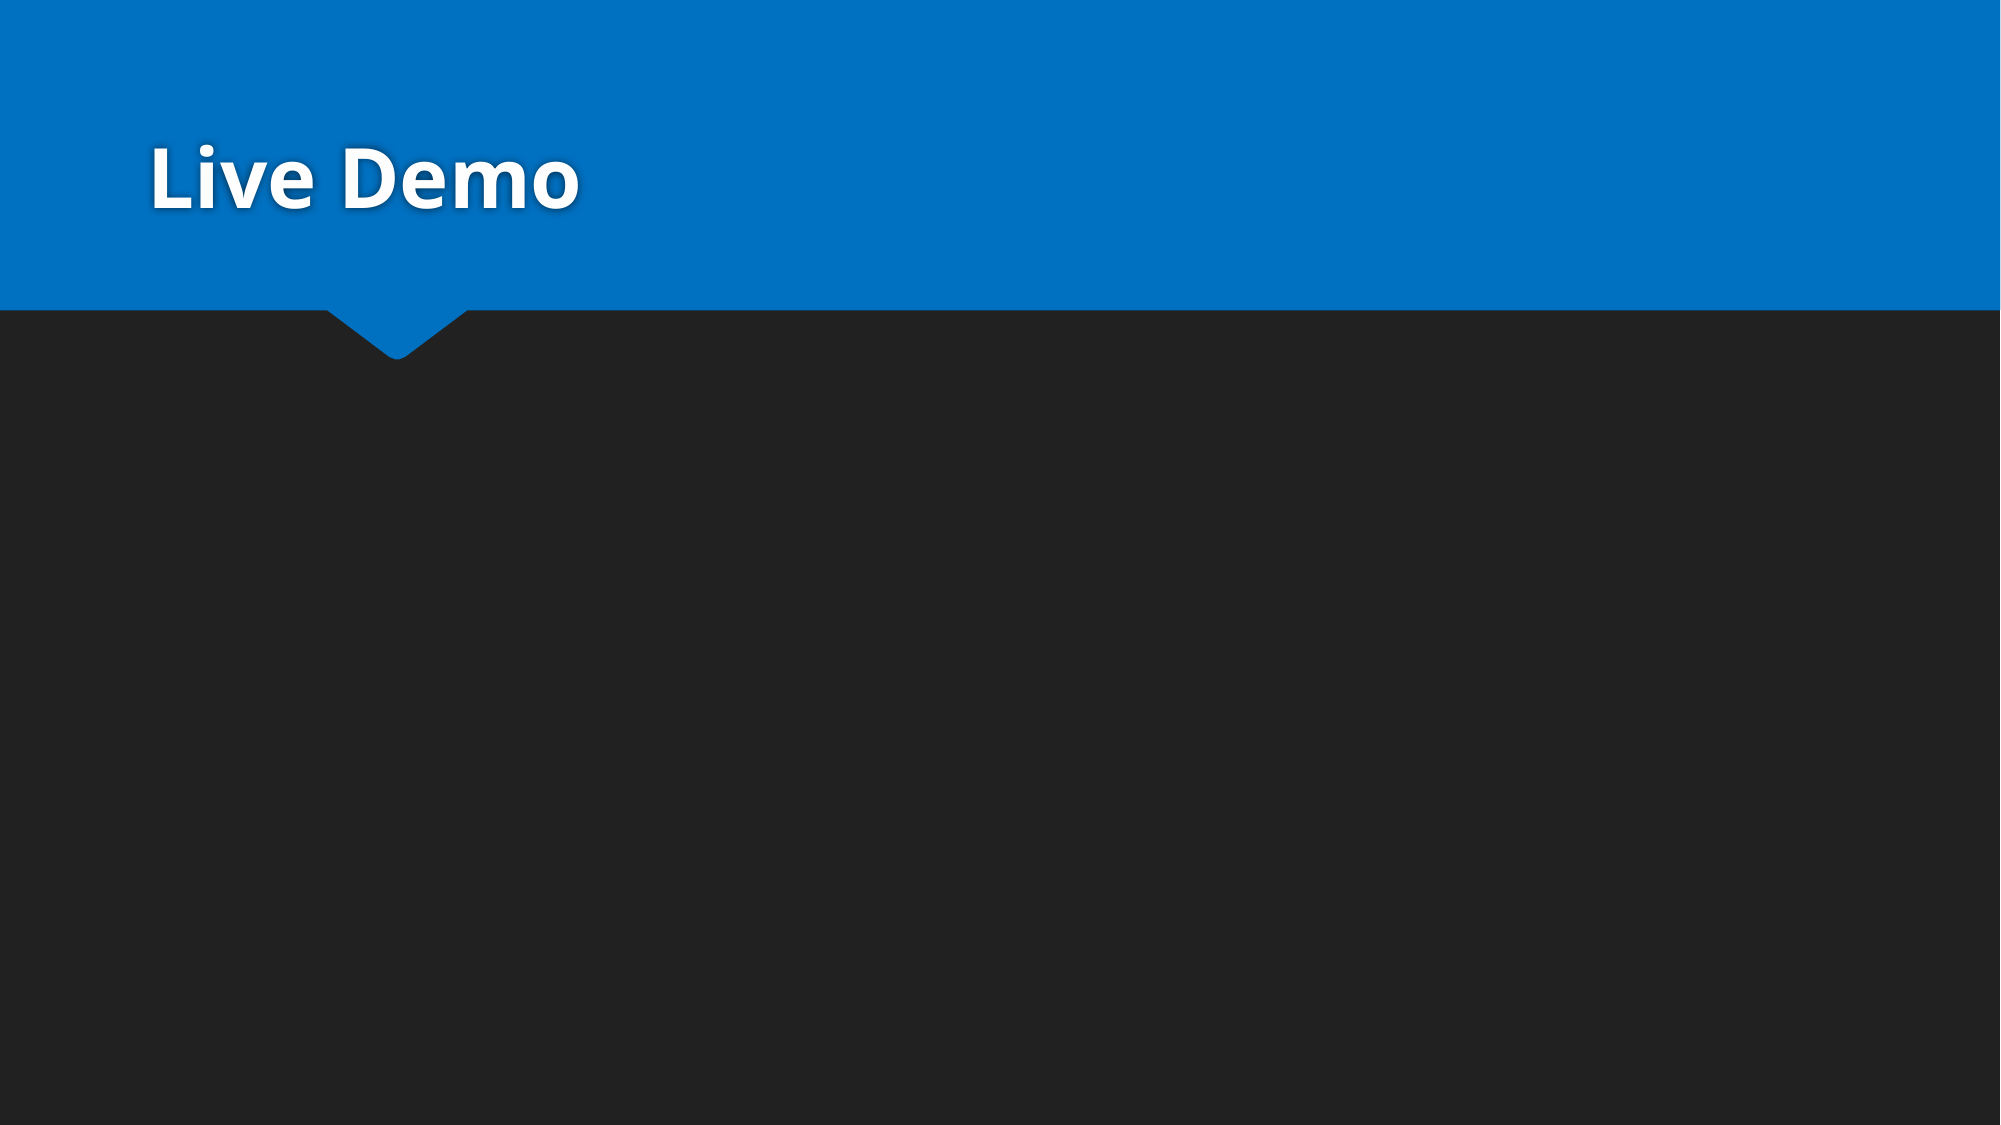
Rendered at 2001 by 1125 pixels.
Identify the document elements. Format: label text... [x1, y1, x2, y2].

title Live Demo [132, 73, 1868, 233]
